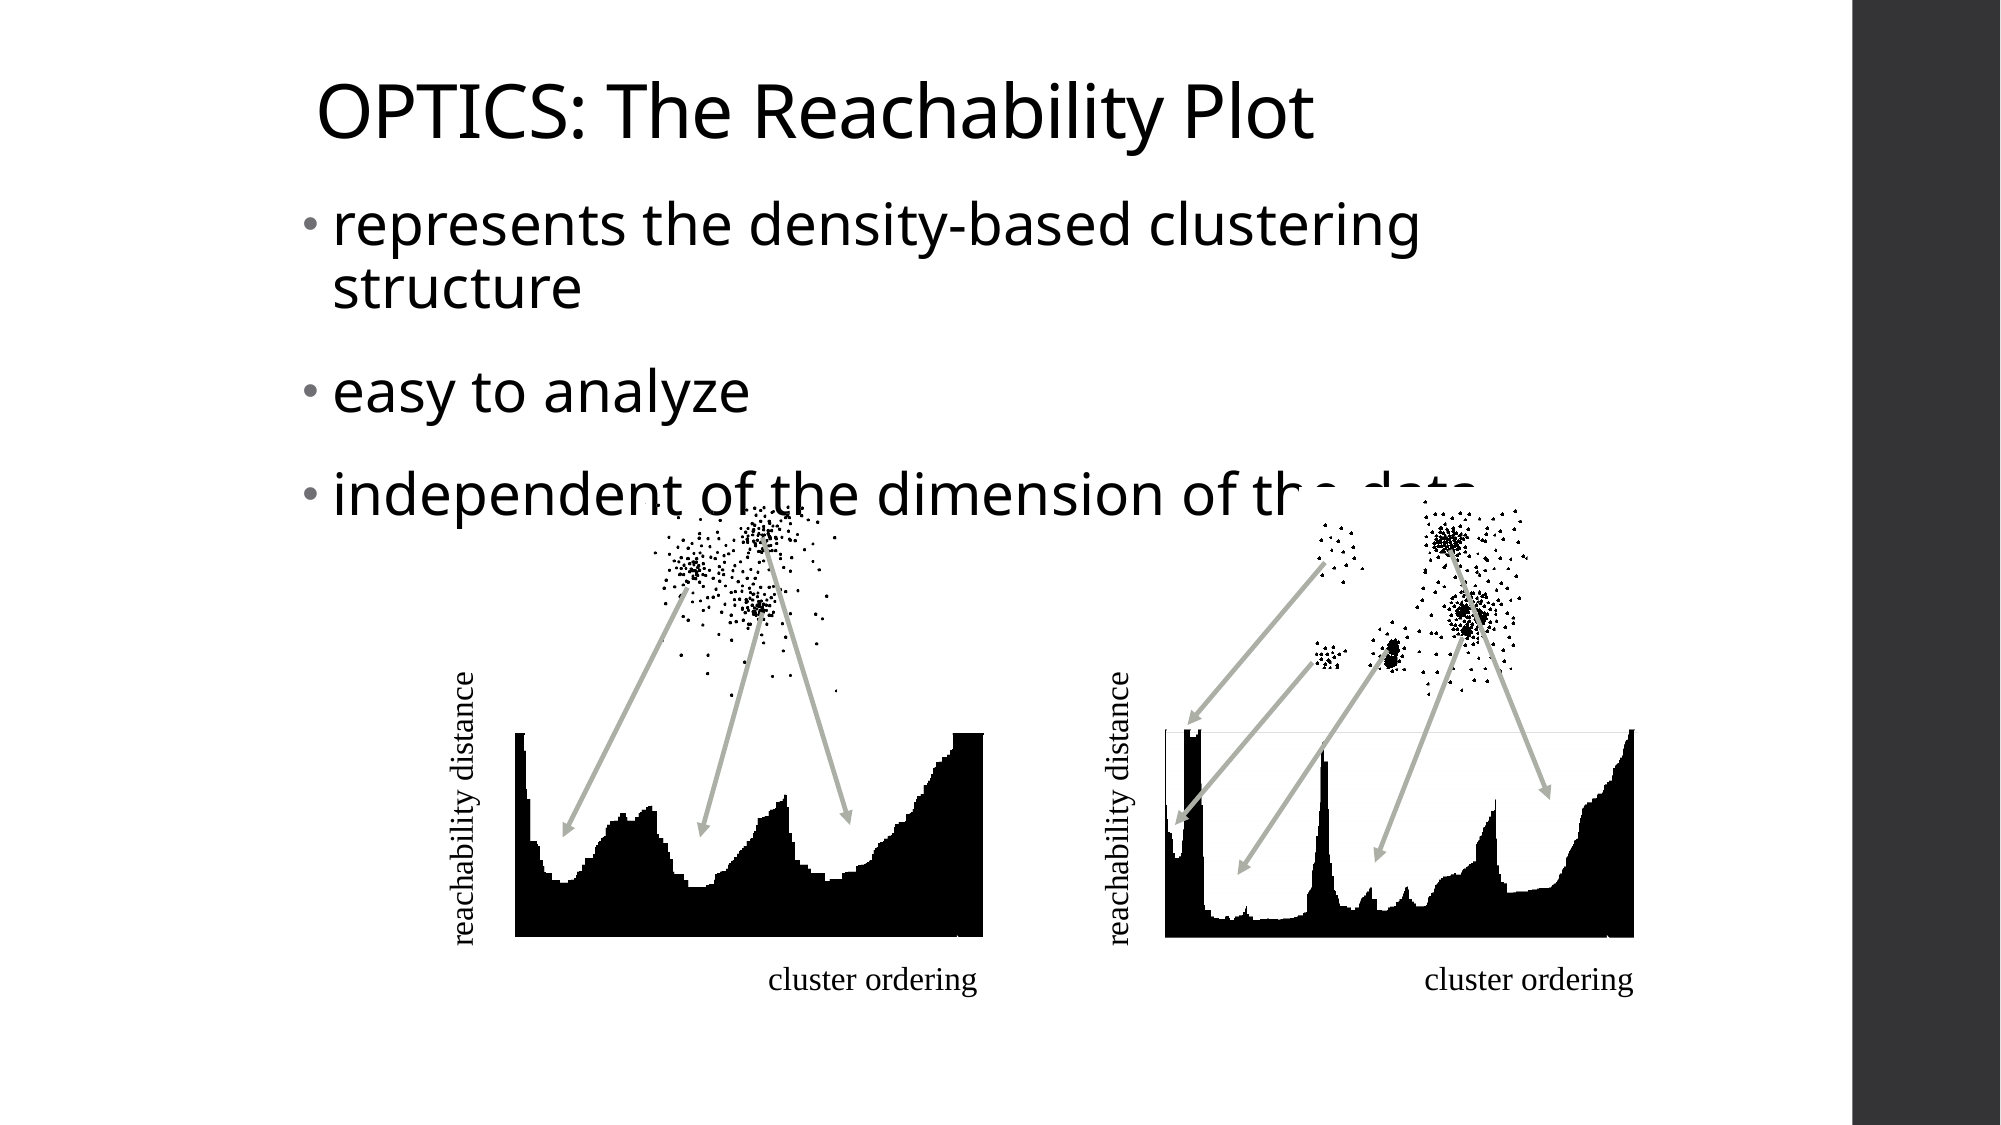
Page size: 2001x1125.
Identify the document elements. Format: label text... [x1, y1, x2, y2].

text_box reachability distance [1087, 657, 1143, 962]
picture [644, 503, 838, 701]
text_box cluster ordering [753, 966, 993, 1005]
picture [1137, 724, 1638, 963]
text_box [1188, 601, 1292, 719]
text_box reachability distance [432, 657, 487, 962]
picture [1299, 487, 1529, 702]
text_box cluster ordering [1409, 949, 1650, 1005]
picture [487, 724, 988, 963]
title OPTICS: The Reachability Plot [300, 24, 1650, 163]
list represents the density-based clustering structure easy to analyze independent of the dimension of the data [287, 187, 1563, 863]
